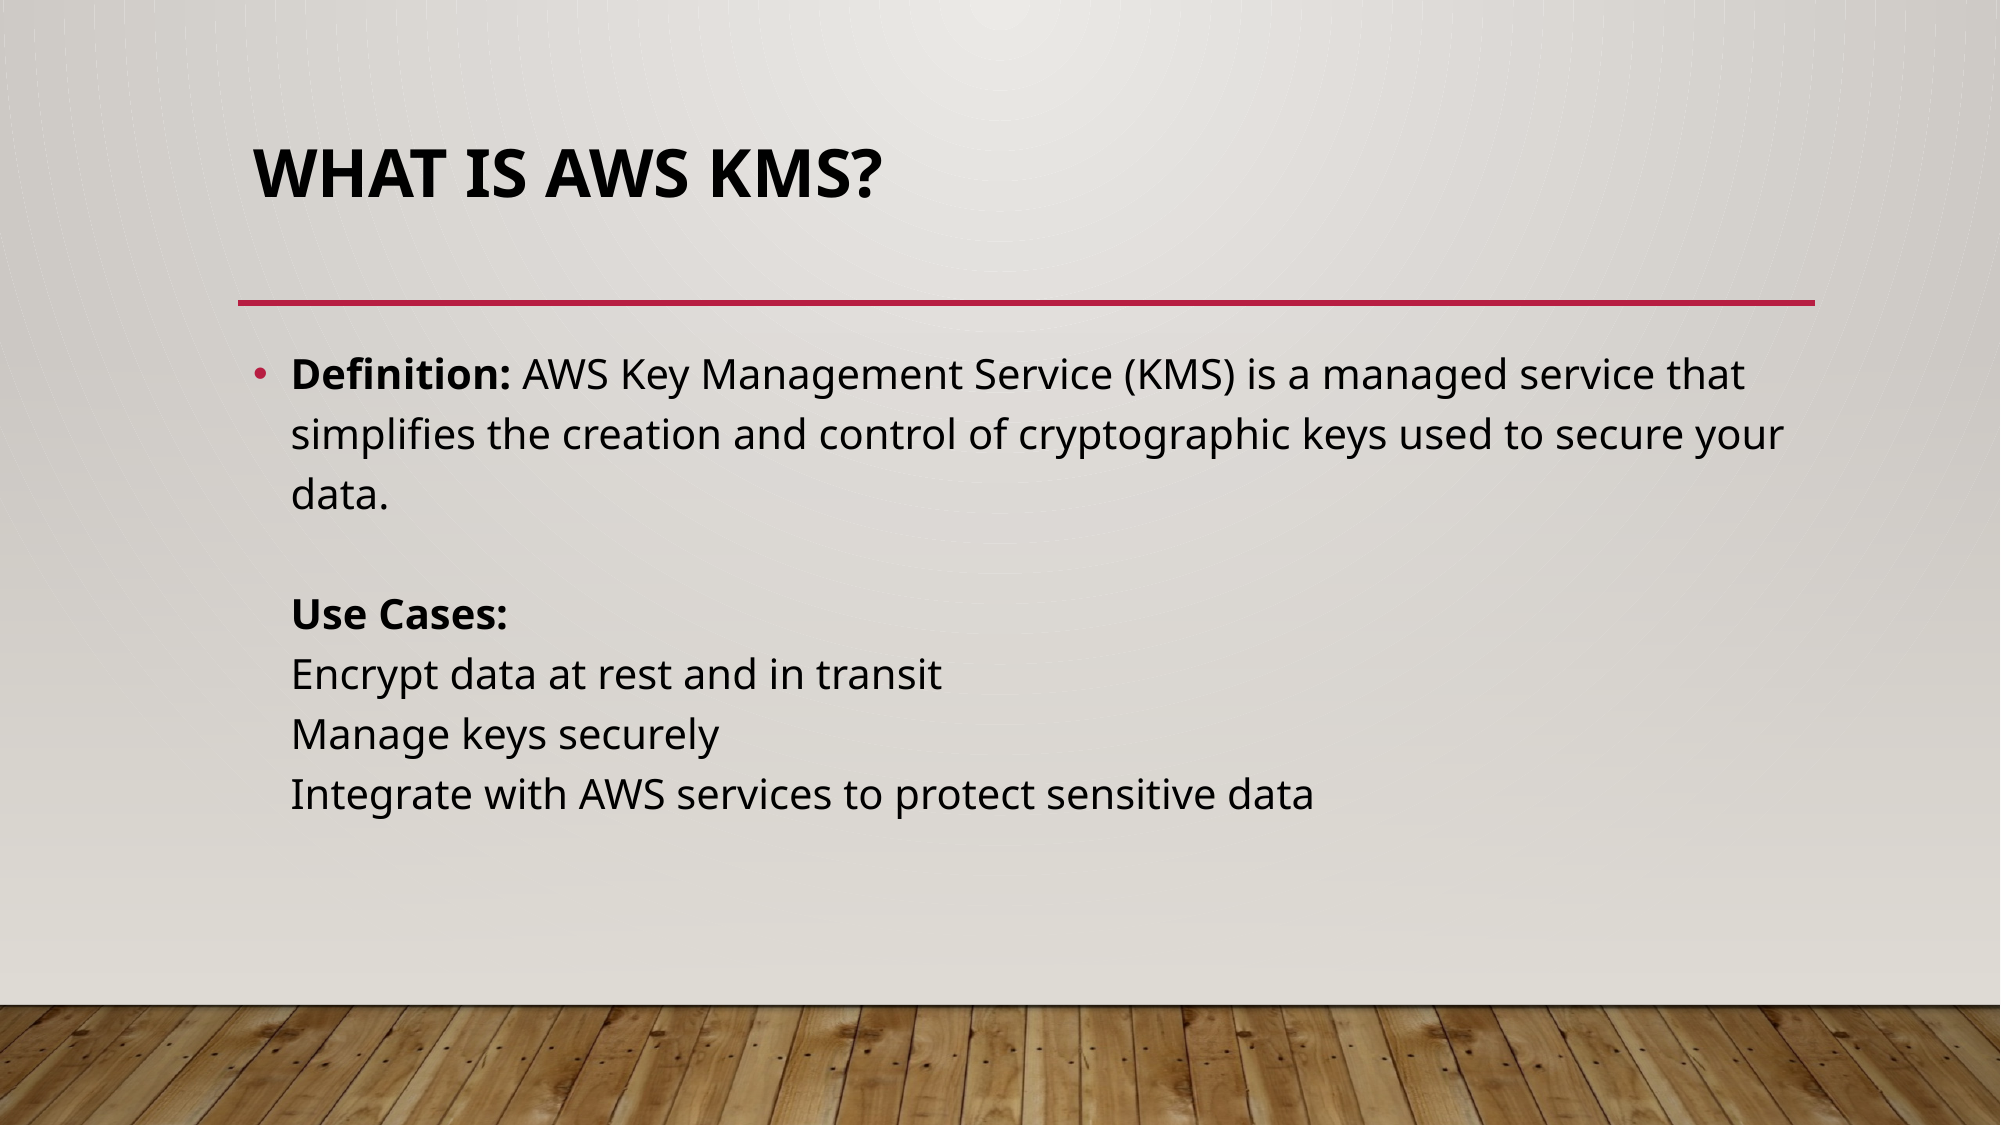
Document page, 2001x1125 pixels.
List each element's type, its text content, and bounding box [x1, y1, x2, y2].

picture [0, 1005, 2000, 1125]
list Definition: AWS Key Management Service (KMS) is a managed service that simplifies the creation and control of cryptographic keys used to secure your data. Use Cases: Encrypt data at rest and in transit Manage keys securely Integrate with AWS services to protect sensitive data [238, 330, 1814, 897]
title What is AWS KMS? [238, 131, 1814, 305]
